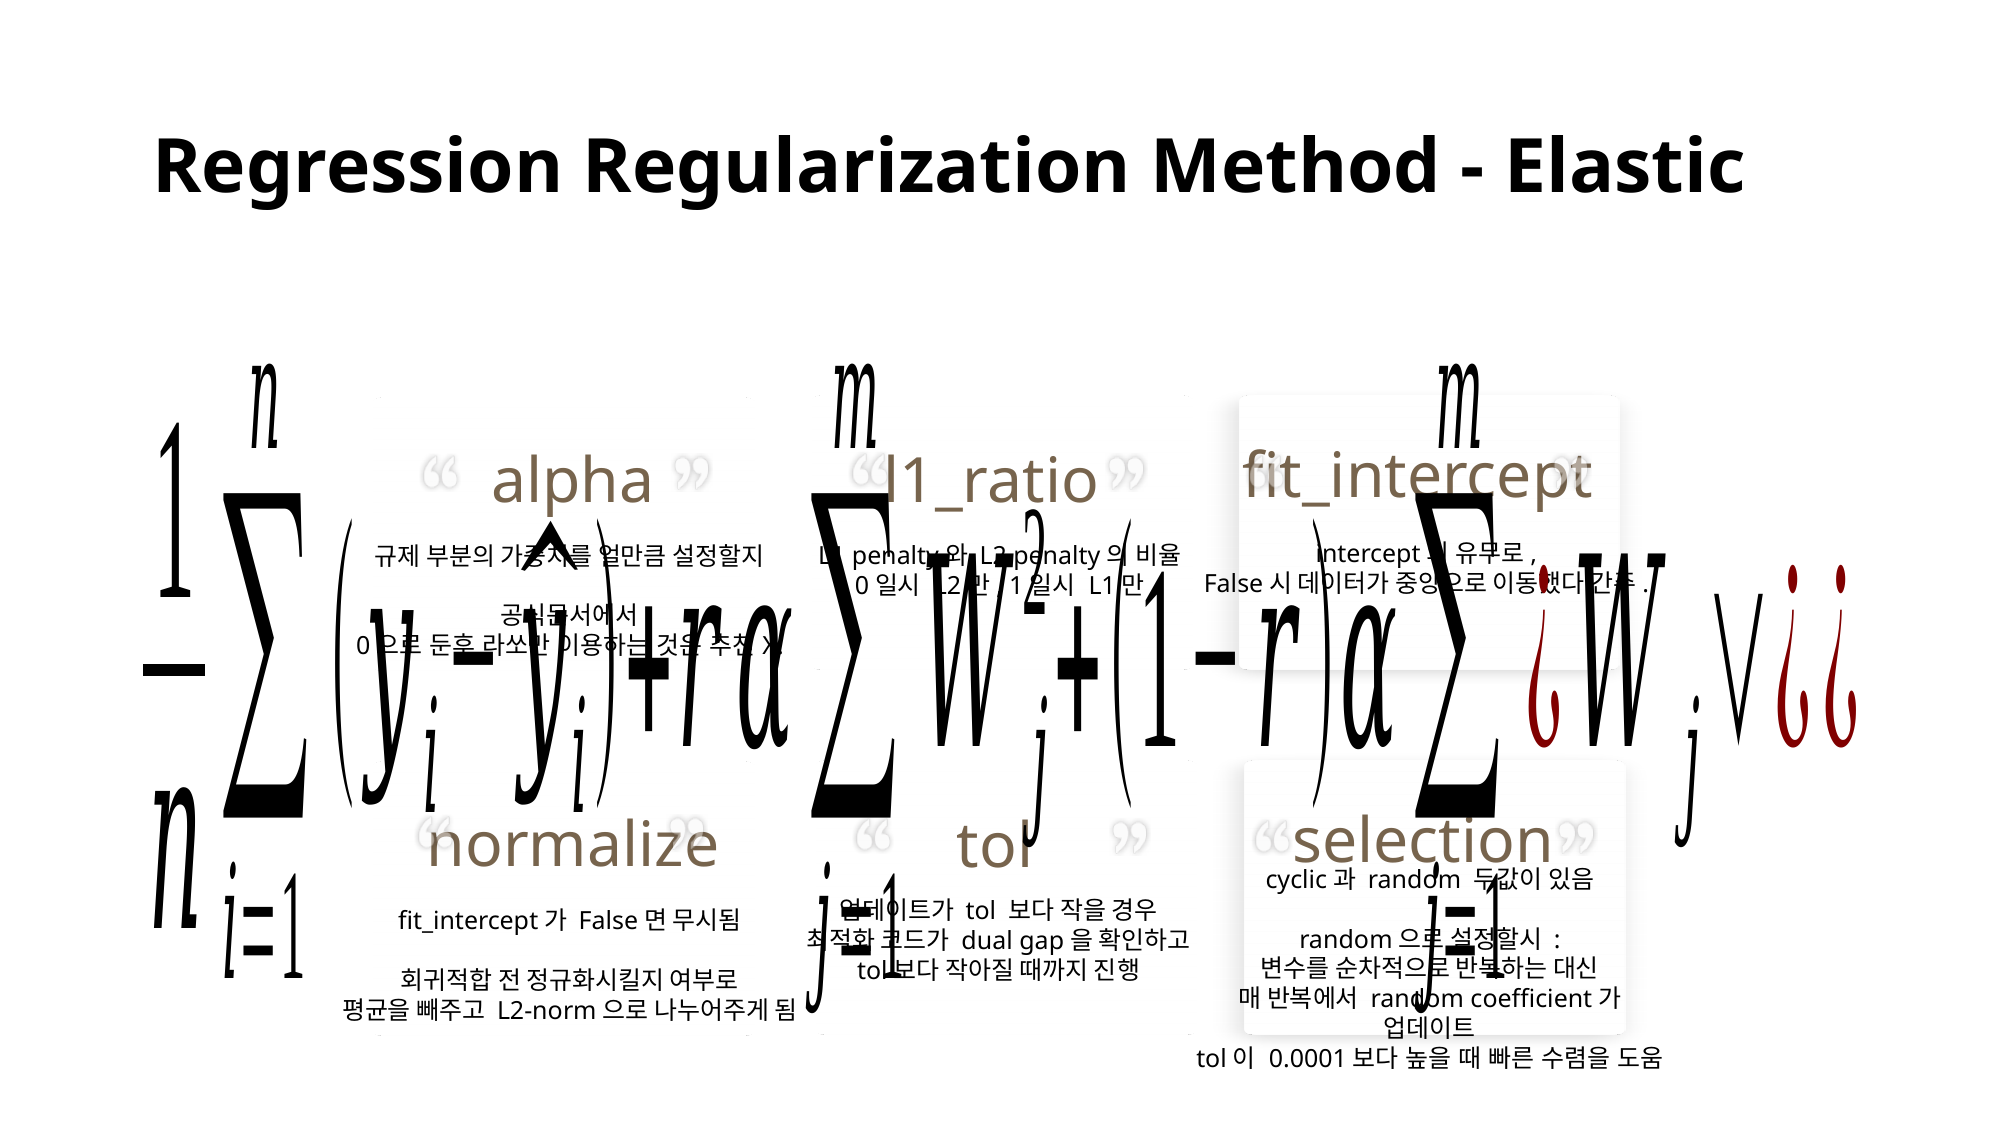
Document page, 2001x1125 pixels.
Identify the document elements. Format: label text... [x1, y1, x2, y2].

picture [1044, 263, 1811, 1125]
title Regression Regularization Method - Elastic [137, 59, 1863, 278]
picture [1447, 374, 1458, 395]
picture [1462, 374, 1474, 395]
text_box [320, 395, 1680, 1036]
